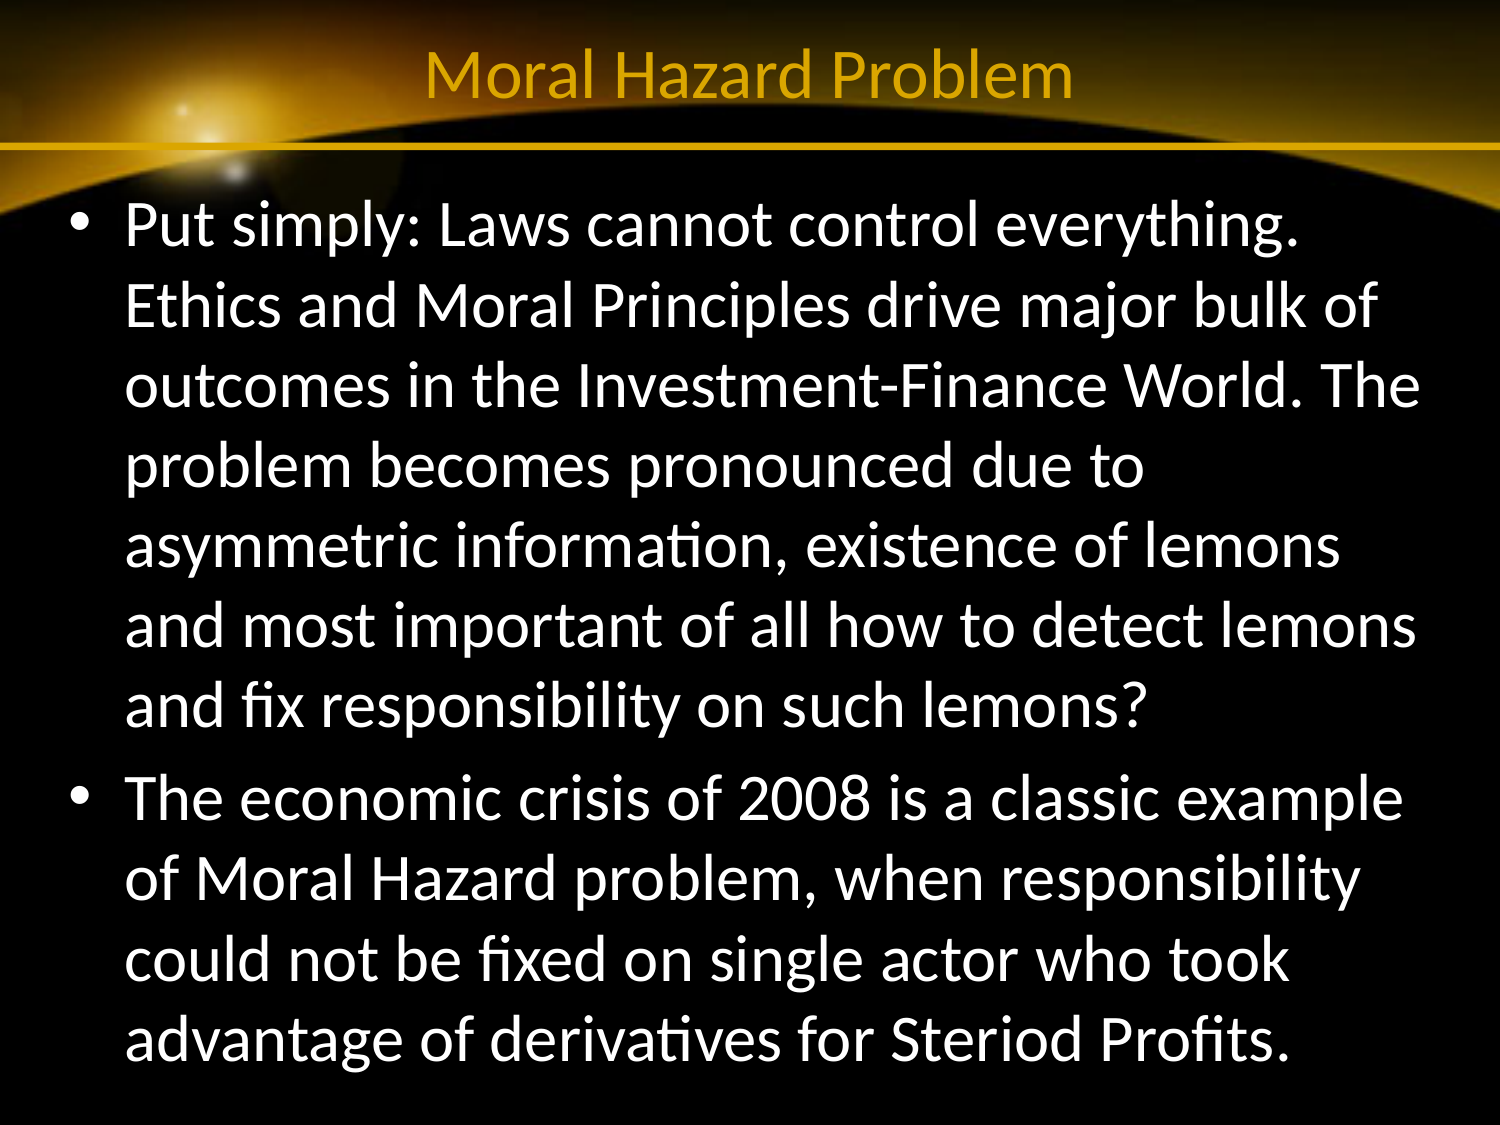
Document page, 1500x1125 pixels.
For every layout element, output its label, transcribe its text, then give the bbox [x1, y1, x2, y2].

picture [0, 152, 1500, 1125]
picture [0, 0, 1500, 141]
text_box [0, 141, 1500, 152]
title Moral Hazard Problem [41, 19, 1459, 121]
list Put simply: Laws cannot control everything. Ethics and Moral Principles drive major bulk of outcomes in the Investment-Finance World. The problem becomes pronounced due to asymmetric information, existence of lemons and most important of all how to detect lemons and fix responsibility on such lemons? The economic crisis of 2008 is a classic example of Moral Hazard problem, when responsibility could not be fixed on single actor who took advantage of derivatives for Steriod Profits. [53, 172, 1459, 1106]
